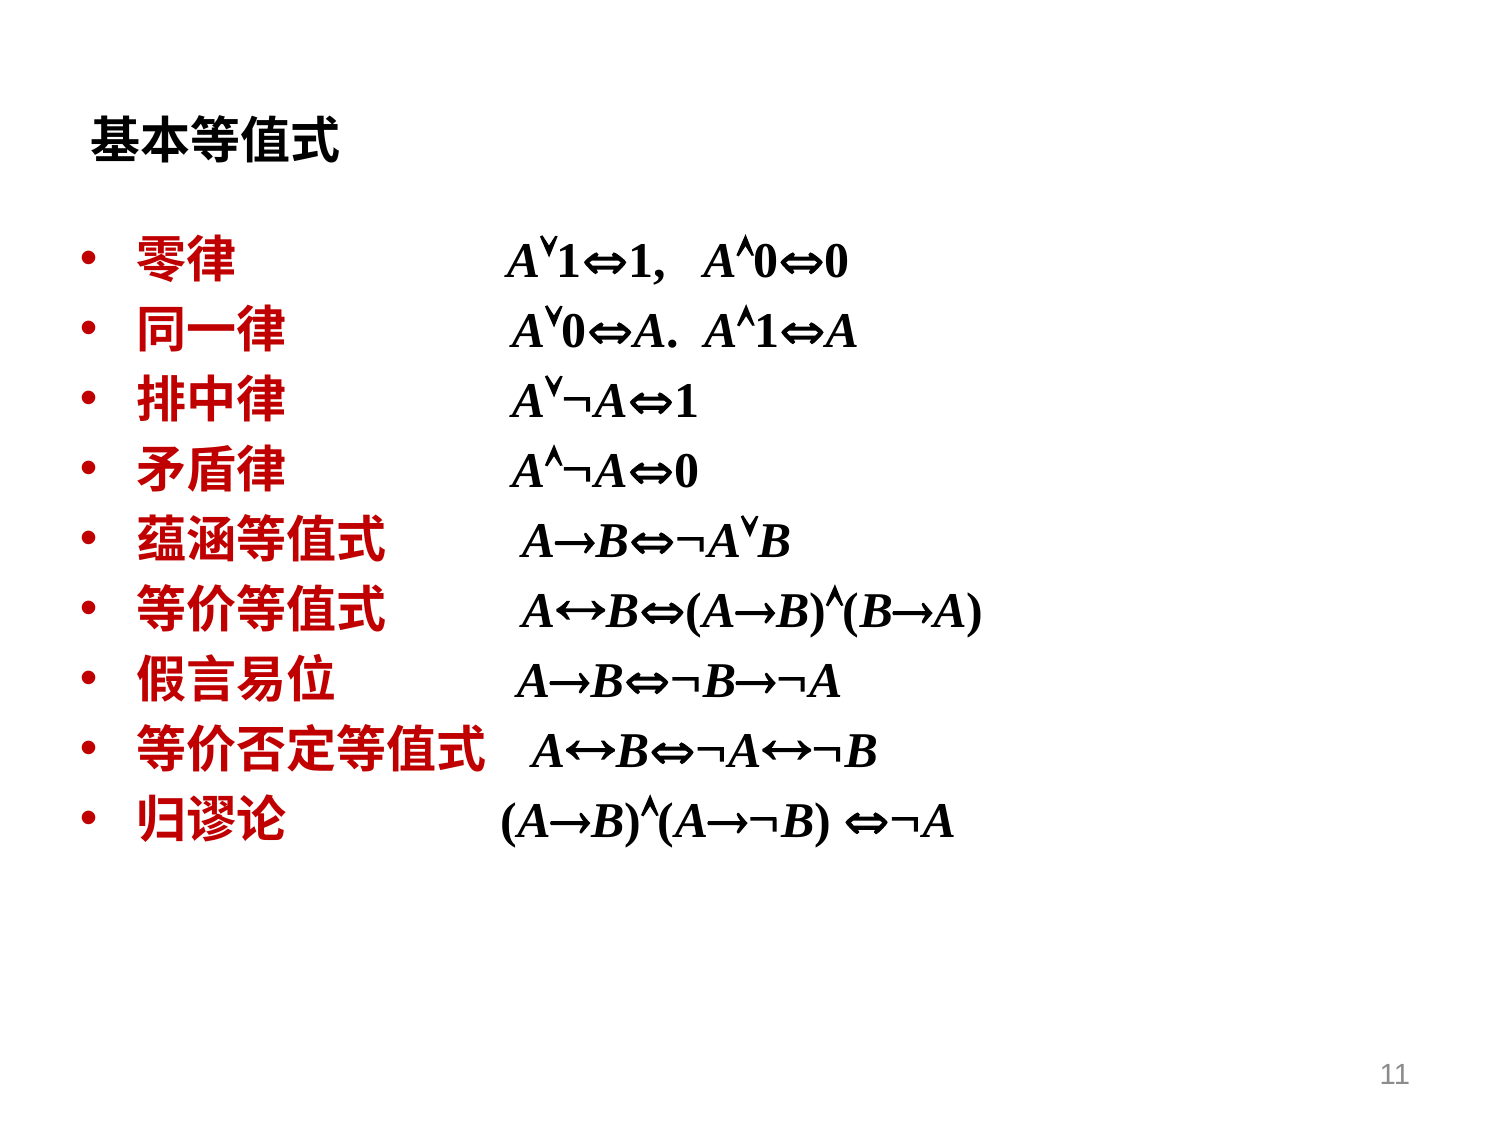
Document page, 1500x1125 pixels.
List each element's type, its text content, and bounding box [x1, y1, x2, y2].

title 基本等值式 [75, 45, 1425, 233]
slide_number 11 [1074, 1042, 1425, 1103]
list 零律 A11, A00 同一律 A0A. A1A 排中律 AA1 矛盾律 AA0 蕴涵等值式 ABAB 等价等值式 AB(AB)(BA) 假言易位 ABBA 等价否定等值式 ABAB 归谬论 (AB)(AB) A [64, 220, 1415, 1035]
